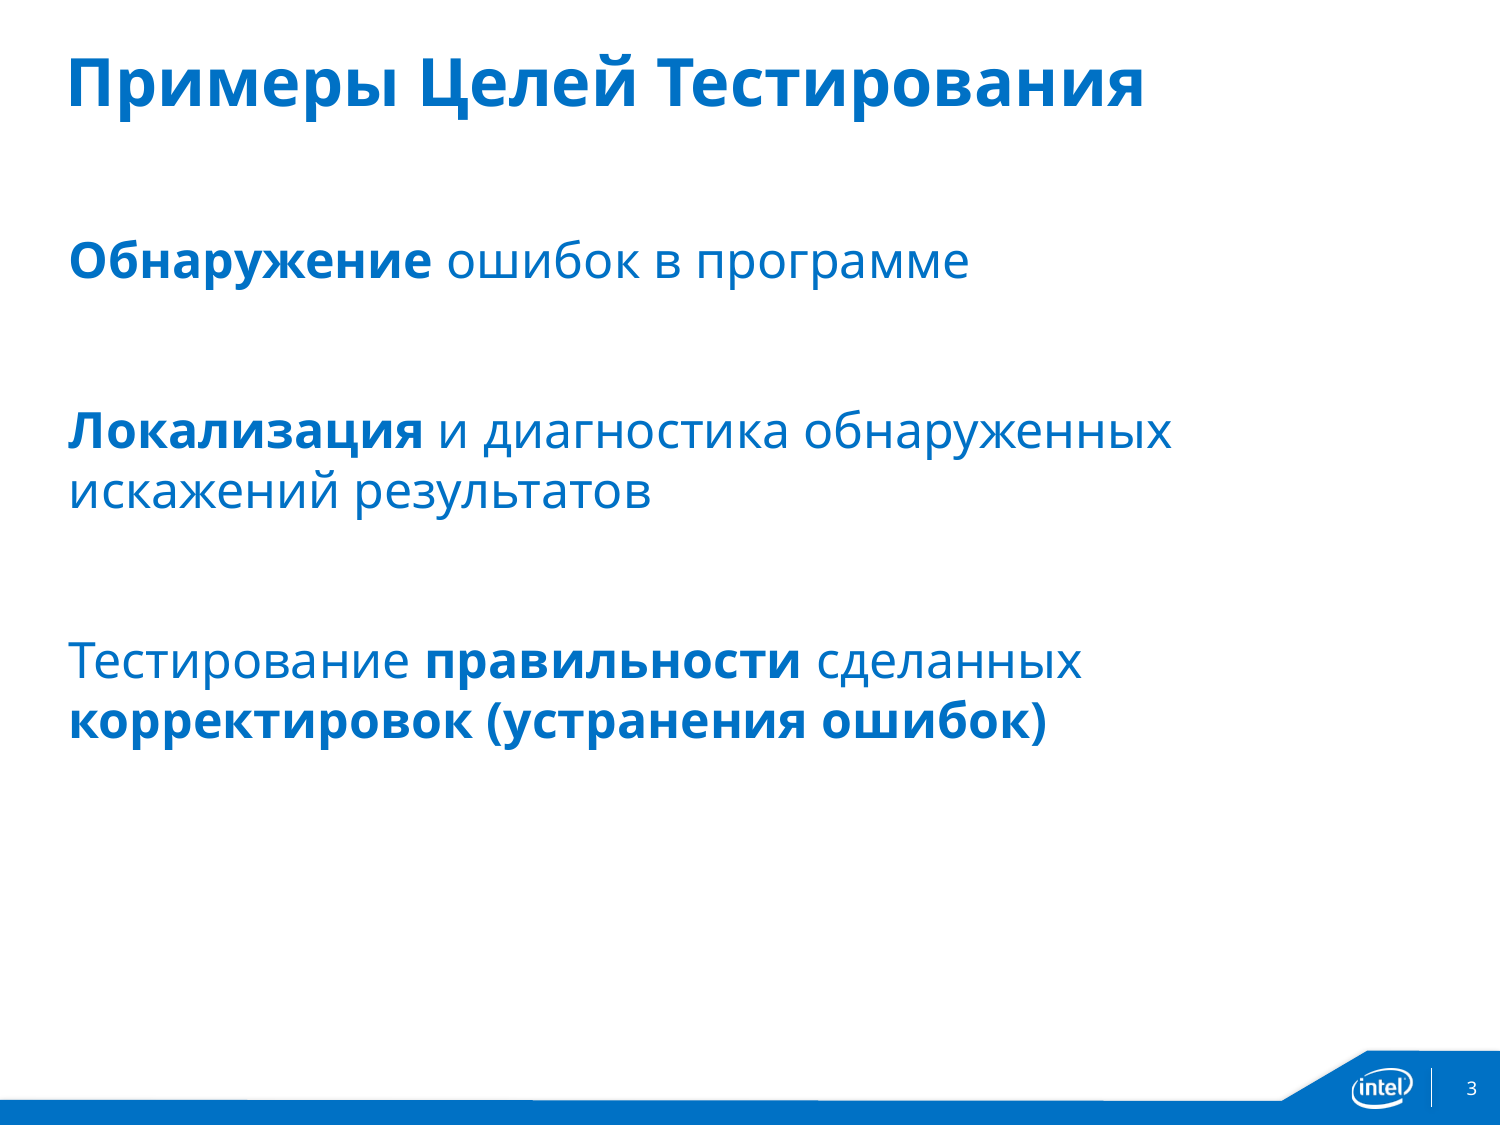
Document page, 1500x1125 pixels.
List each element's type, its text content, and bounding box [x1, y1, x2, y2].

title Примеры Целей Тестирования [65, 40, 1500, 191]
slide_number 3 [1127, 1059, 1478, 1119]
list Обнаружение ошибок в программе Локализация и диагностика обнаруженных искажений результатов Тестирование правильности сделанных корректировок (устранения ошибок) [69, 228, 1424, 972]
